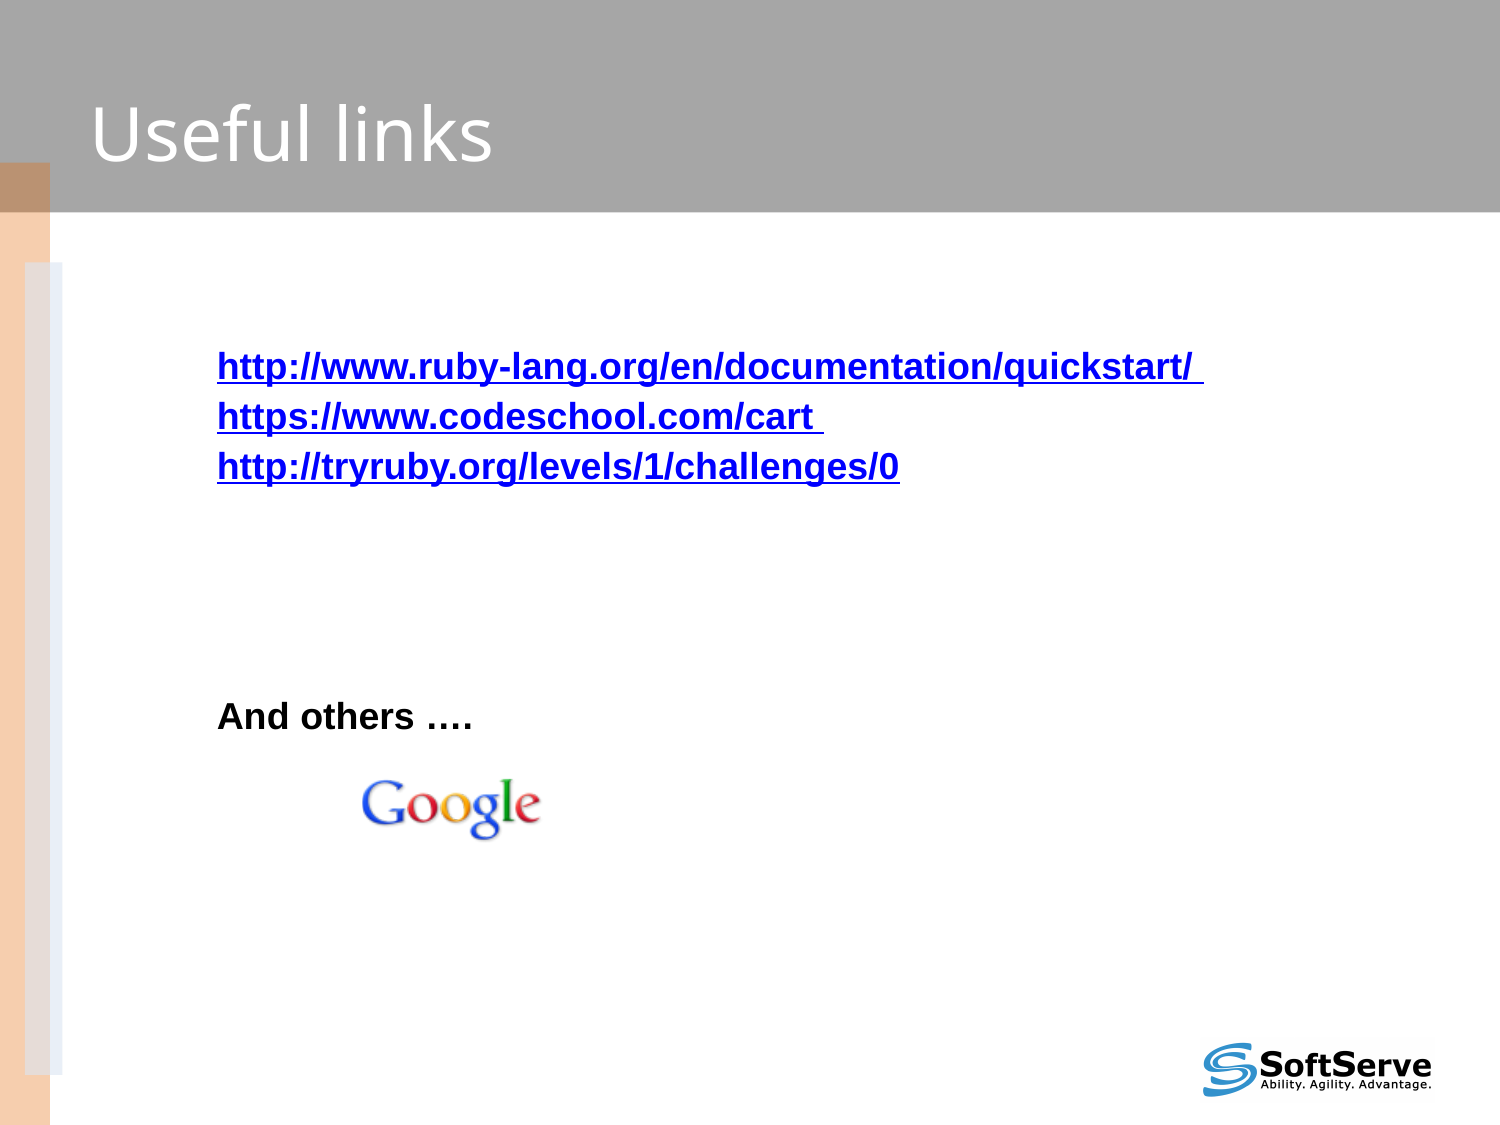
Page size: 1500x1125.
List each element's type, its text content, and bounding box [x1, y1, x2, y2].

text_box http://www.ruby-lang.org/en/documentation/quickstart/ https://www.codeschool.com/cart http://tryruby.org/levels/1/challenges/0 And others …. [100, 334, 1500, 795]
picture [1200, 1037, 1435, 1103]
text_box Useful links [74, 37, 1425, 225]
picture [362, 777, 553, 856]
